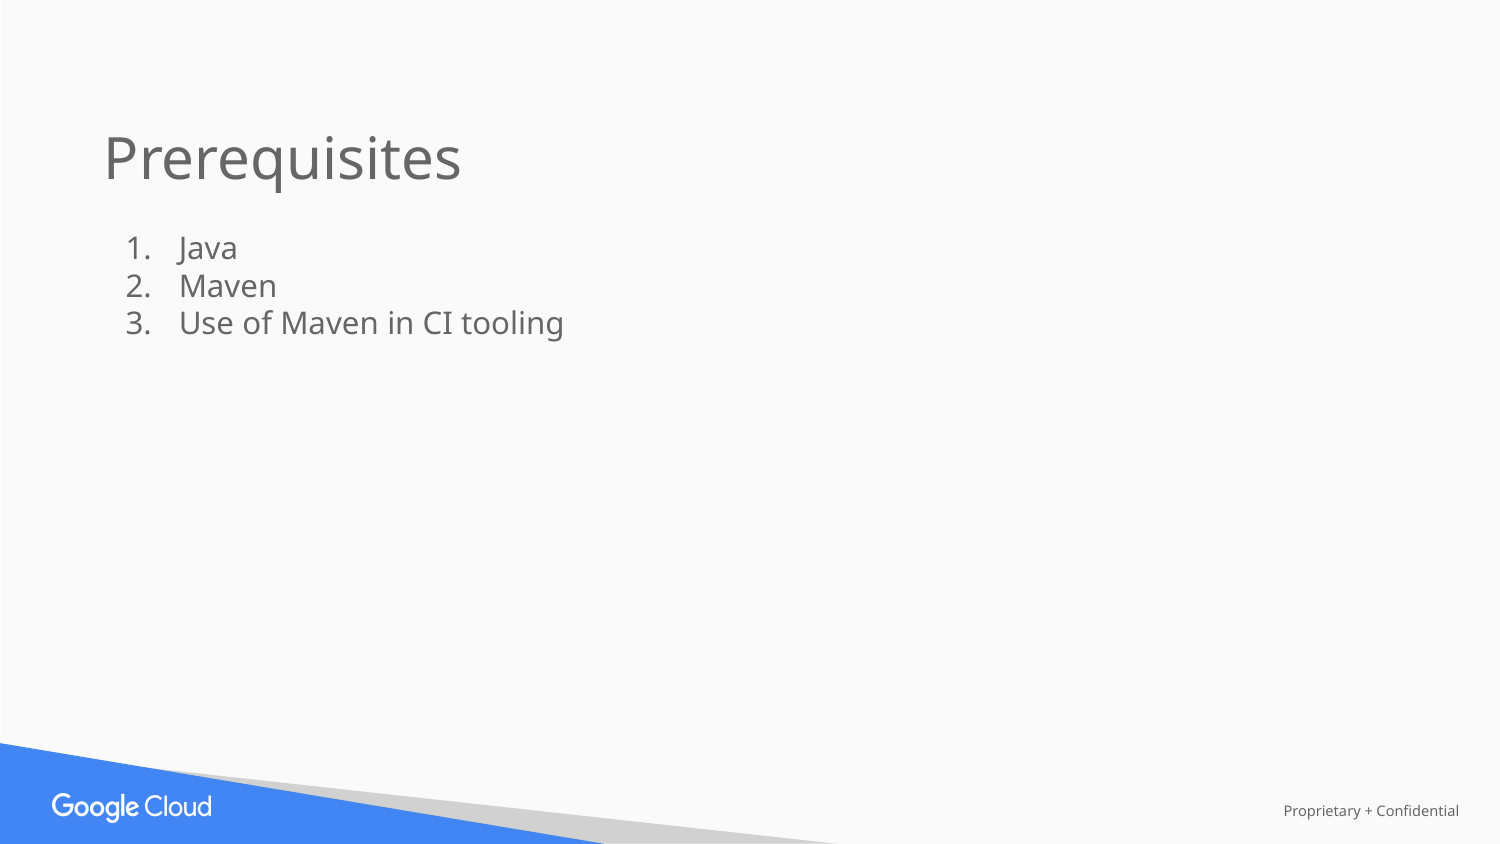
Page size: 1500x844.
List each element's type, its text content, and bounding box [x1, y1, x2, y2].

text_box Prerequisites Java Maven Use of Maven in CI tooling [88, 105, 1421, 727]
picture [52, 793, 211, 823]
